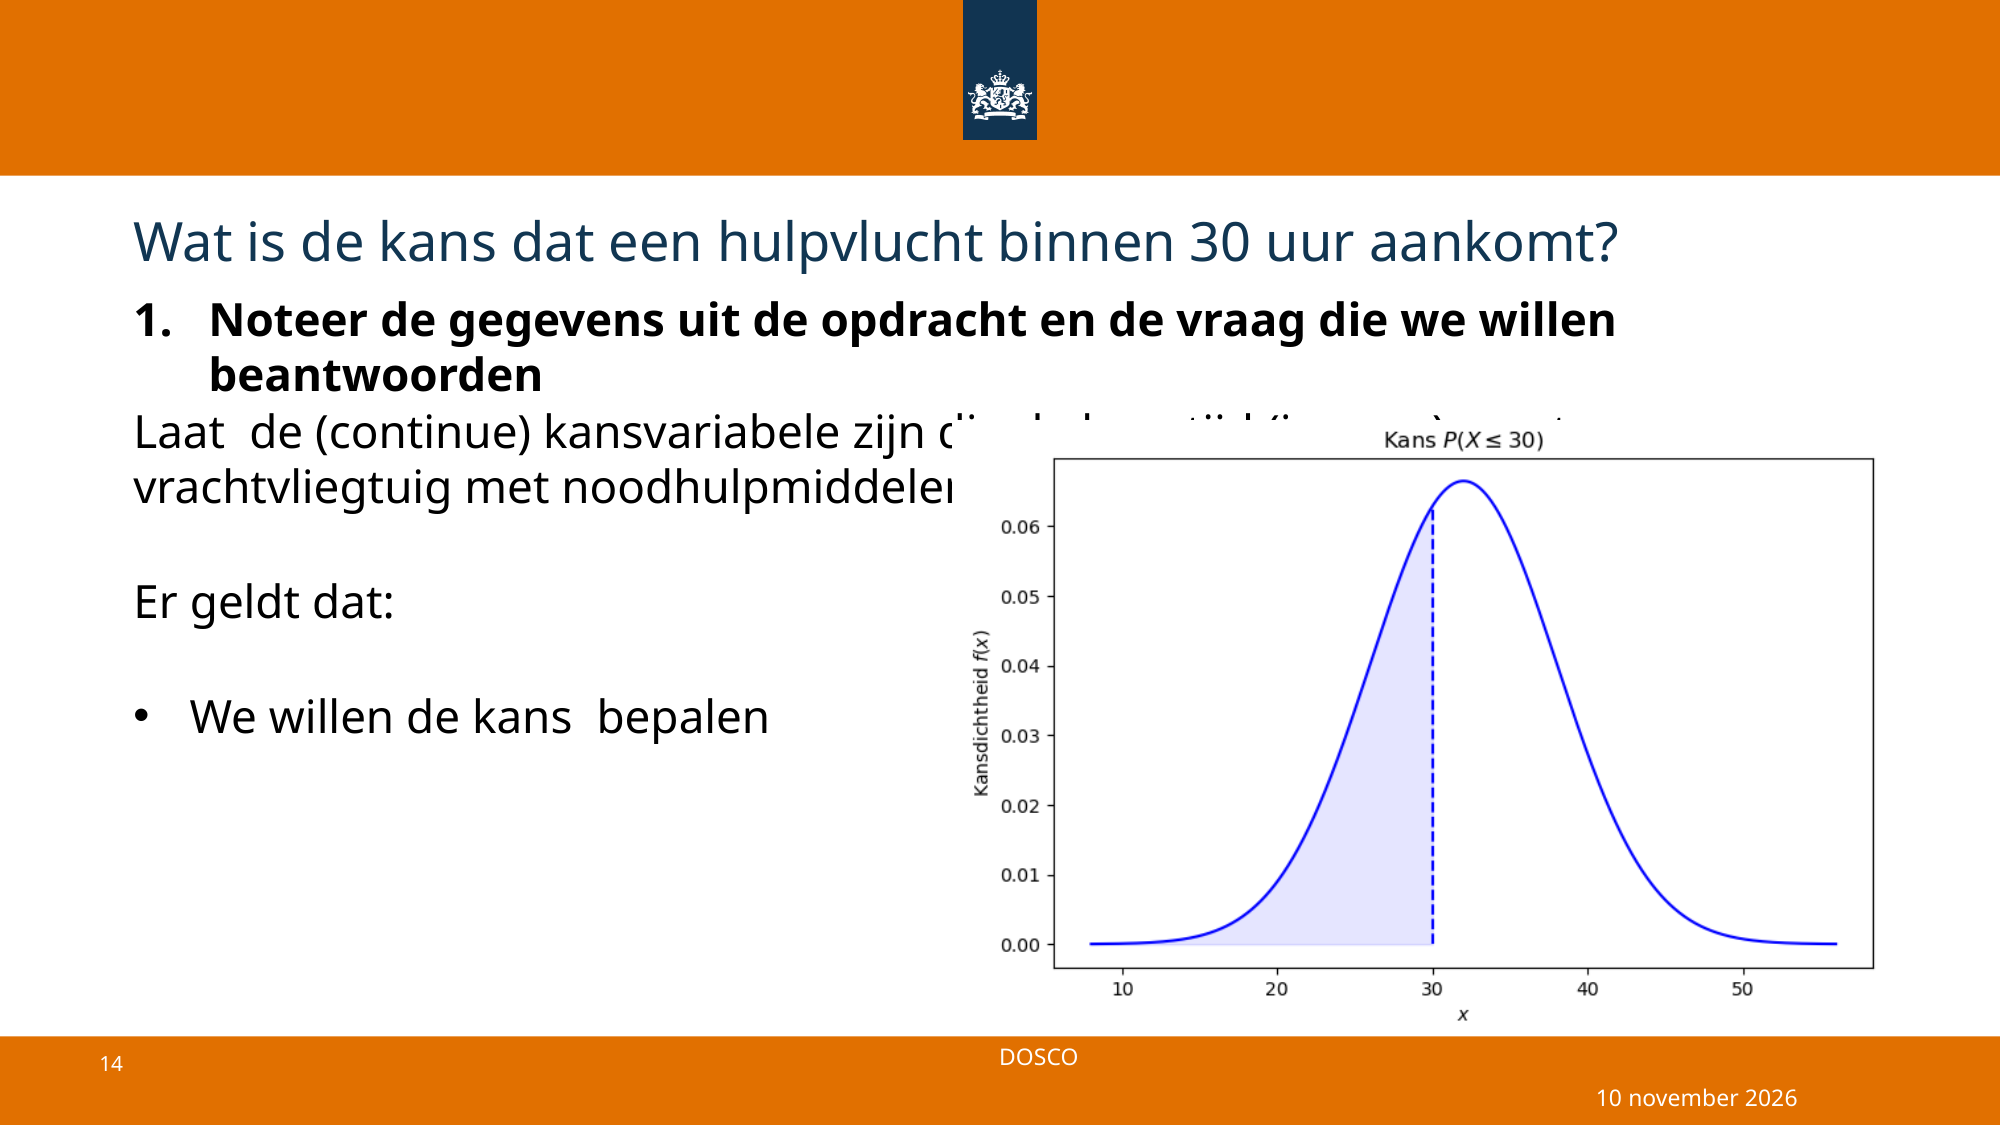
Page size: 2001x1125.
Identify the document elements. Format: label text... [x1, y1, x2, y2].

title Wat is de kans dat een hulpvlucht binnen 30 uur aankomt? [133, 207, 1946, 274]
picture [952, 420, 1898, 1030]
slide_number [1580, 1069, 1946, 1125]
picture [963, 0, 1037, 140]
